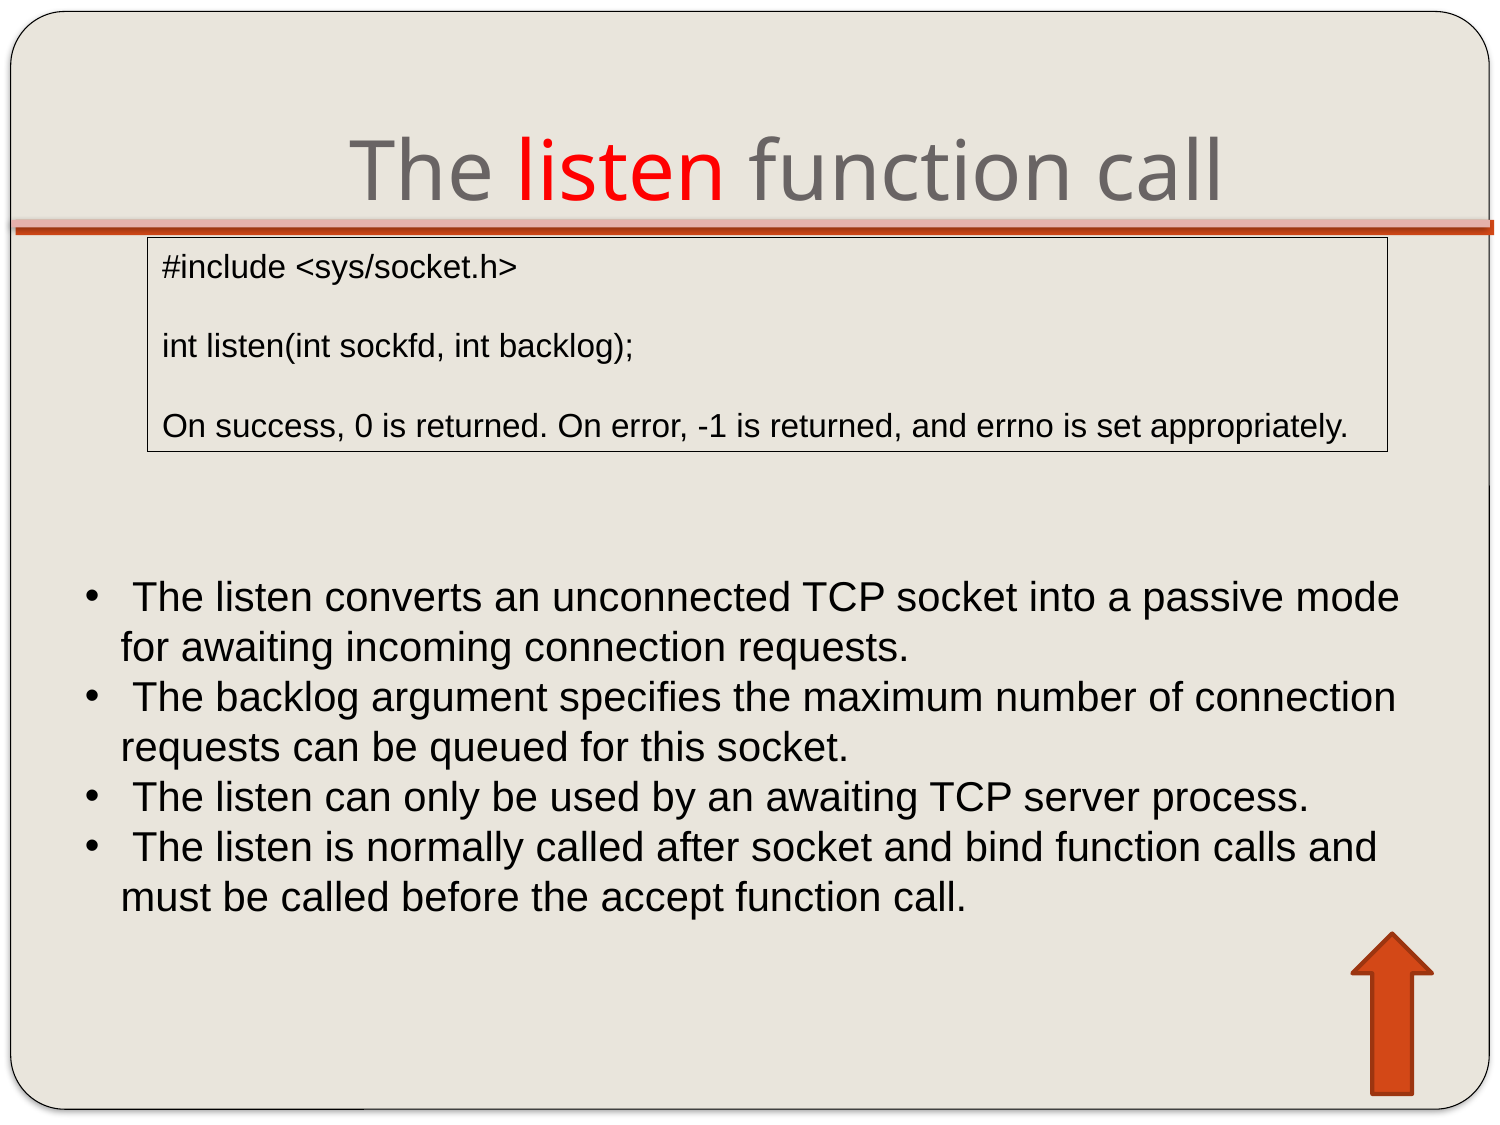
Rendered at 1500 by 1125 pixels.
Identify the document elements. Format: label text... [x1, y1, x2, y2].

text_box [1350, 931, 1434, 1097]
text_box #include <sys/socket.h> int listen(int sockfd, int backlog); On success, 0 is returned. On error, -1 is returned, and errno is set appropriately. [147, 237, 1388, 452]
title The listen function call [150, 45, 1425, 233]
text_box The listen converts an unconnected TCP socket into a passive mode for awaiting incoming connection requests. The backlog argument specifies the maximum number of connection requests can be queued for this socket. The listen can only be used by an awaiting TCP server process. The listen is normally called after socket and bind function calls and must be called before the accept function call. [70, 562, 1430, 928]
